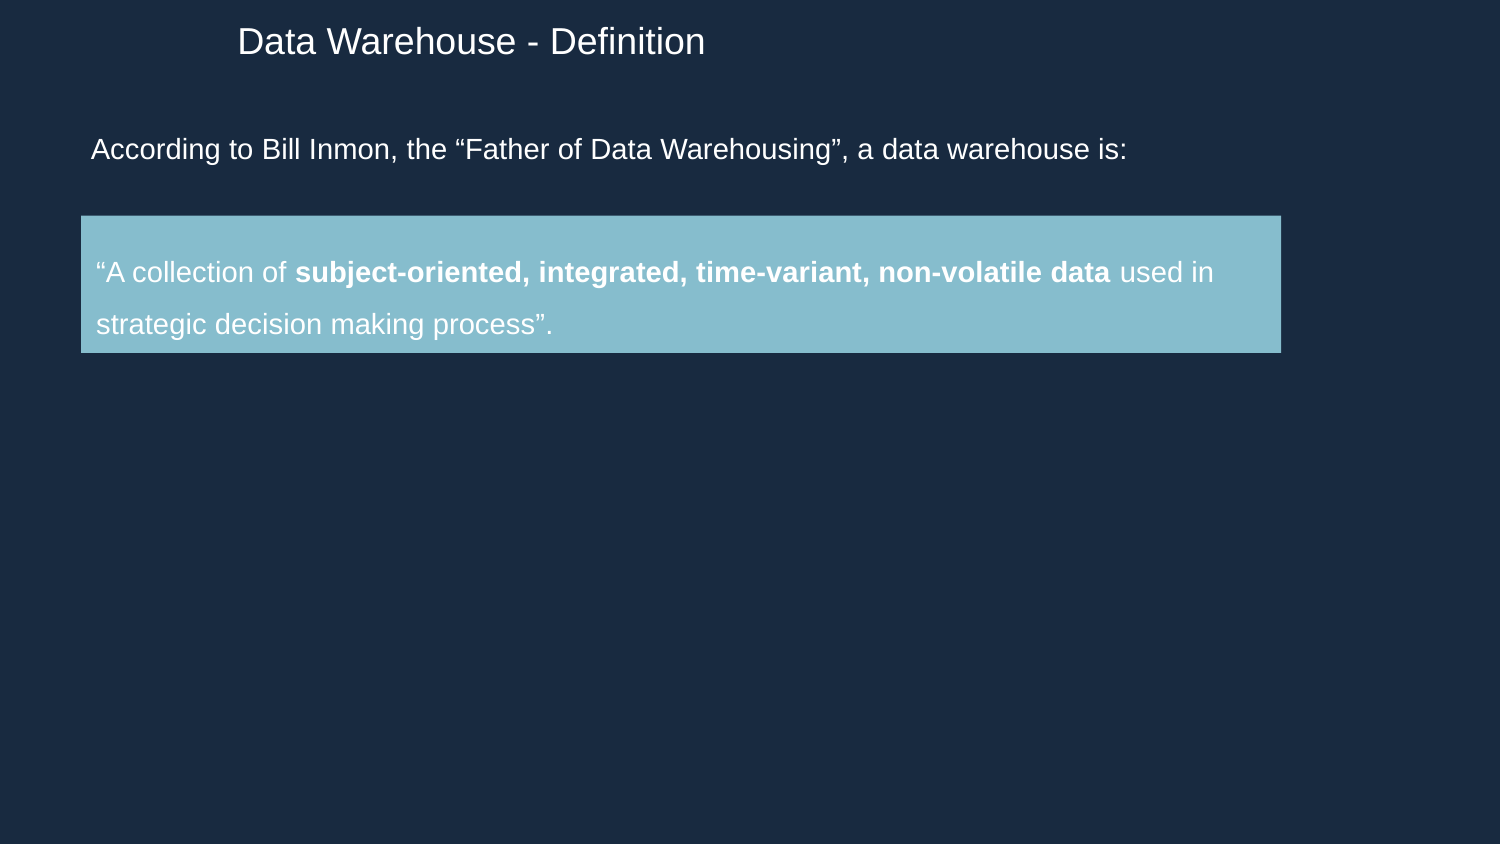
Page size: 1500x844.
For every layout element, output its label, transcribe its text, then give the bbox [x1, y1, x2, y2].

text_box [79, 213, 1283, 355]
text_box According to Bill Inmon, the “Father of Data Warehousing”, a data warehouse is: [76, 123, 1145, 174]
text_box Data Warehouse - Definition [222, 9, 721, 70]
text_box “A collection of subject-oriented, integrated, time-variant, non-volatile data used in strategic decision making process”. [81, 228, 1253, 348]
